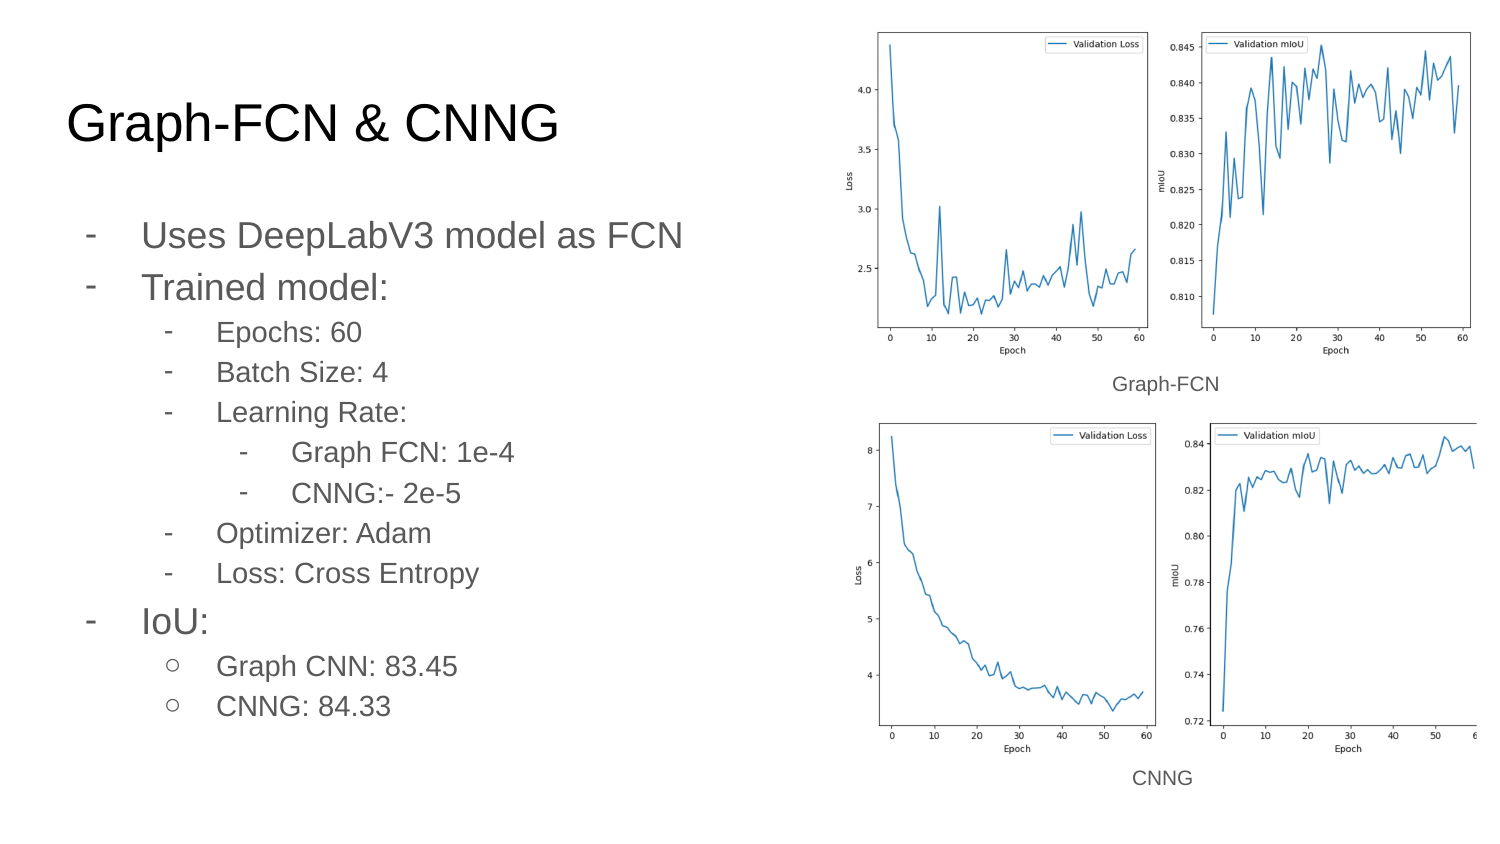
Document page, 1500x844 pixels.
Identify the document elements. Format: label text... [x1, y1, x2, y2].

picture [839, 421, 1477, 759]
list Uses DeepLabV3 model as FCN Trained model: Epochs: 60 Batch Size: 4 Learning Rate: Graph FCN: 1e-4 CNNG:- 2e-5 Optimizer: Adam Loss: Cross Entropy IoU: Graph CNN: 83.45 CNNG: 84.33 [51, 189, 833, 750]
title Graph-FCN & CNNG [51, 72, 838, 167]
text_box Graph-FCN [1097, 364, 1236, 405]
text_box CNNG [1117, 767, 1216, 799]
picture [843, 29, 1473, 356]
